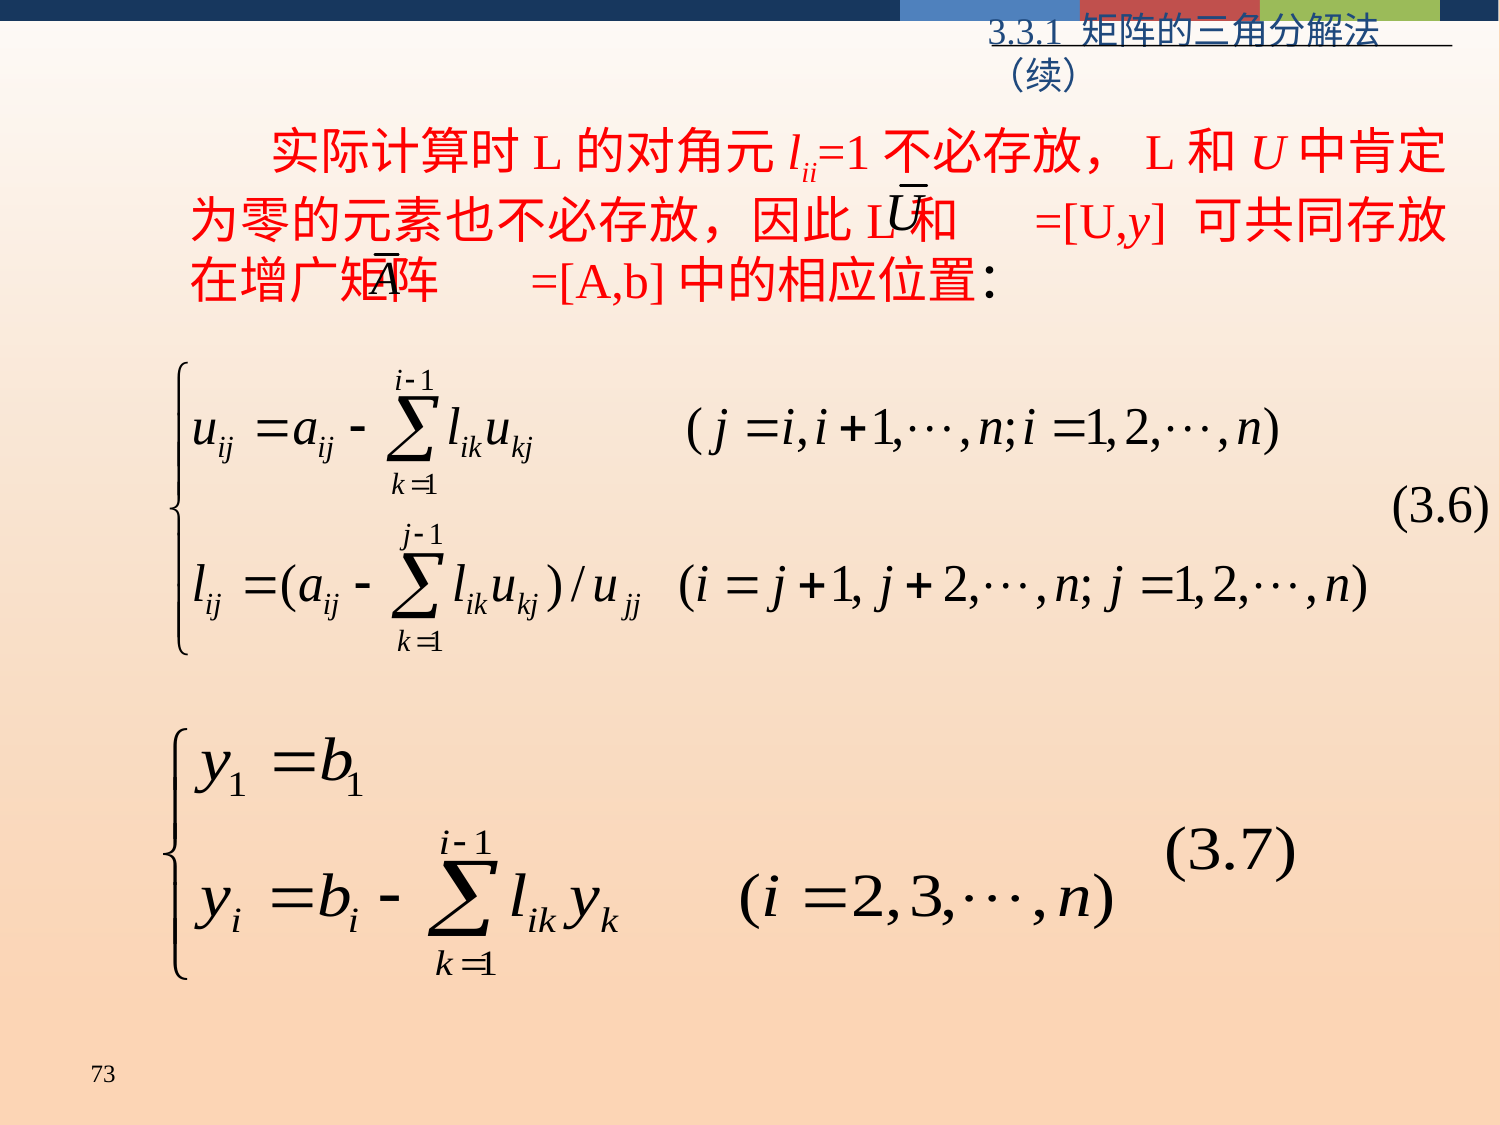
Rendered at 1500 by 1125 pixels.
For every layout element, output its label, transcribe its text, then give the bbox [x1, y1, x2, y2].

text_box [880, 172, 940, 244]
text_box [359, 242, 409, 304]
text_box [158, 349, 1500, 669]
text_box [972, 0, 1500, 106]
text_box 实际计算时L的对角元lii=1不必存放，L和U中肯定为零的元素也不必存放，因此L和 =[U,y] 可共同存放在增广矩阵 =[A,b]中的相应位置： [174, 112, 1463, 316]
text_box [147, 715, 1313, 994]
slide_number 73 [75, 1042, 426, 1103]
